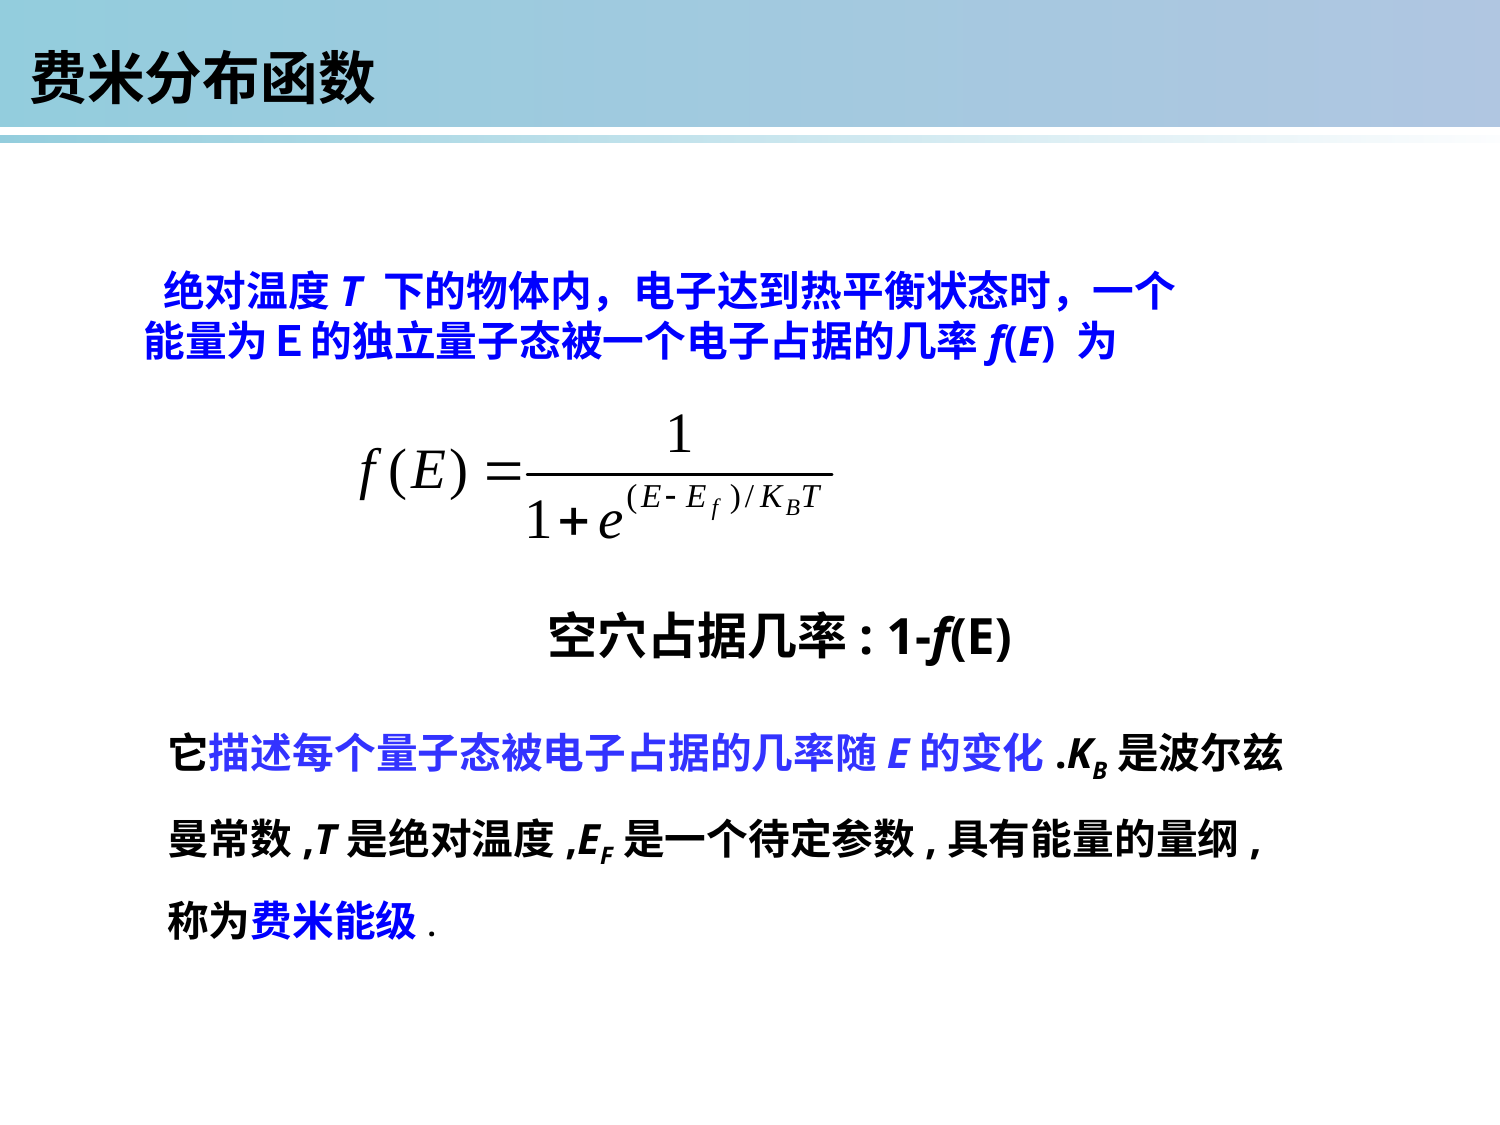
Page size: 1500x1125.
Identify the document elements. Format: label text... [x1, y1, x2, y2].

title 费米分布函数 [14, 34, 1365, 119]
text_box 空穴占据几率: 1-f(E) [532, 597, 1027, 673]
text_box 它描述每个量子态被电子占据的几率随E的变化.KB是波尔兹曼常数,T是绝对温度,EF是一个待定参数,具有能量的量纲,称为费米能级. [152, 691, 1301, 952]
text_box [339, 398, 845, 551]
text_box 绝对温度T 下的物体内，电子达到热平衡状态时，一个能量为Ｅ的独立量子态被一个电子占据的几率f(E) 为 [128, 257, 1207, 373]
